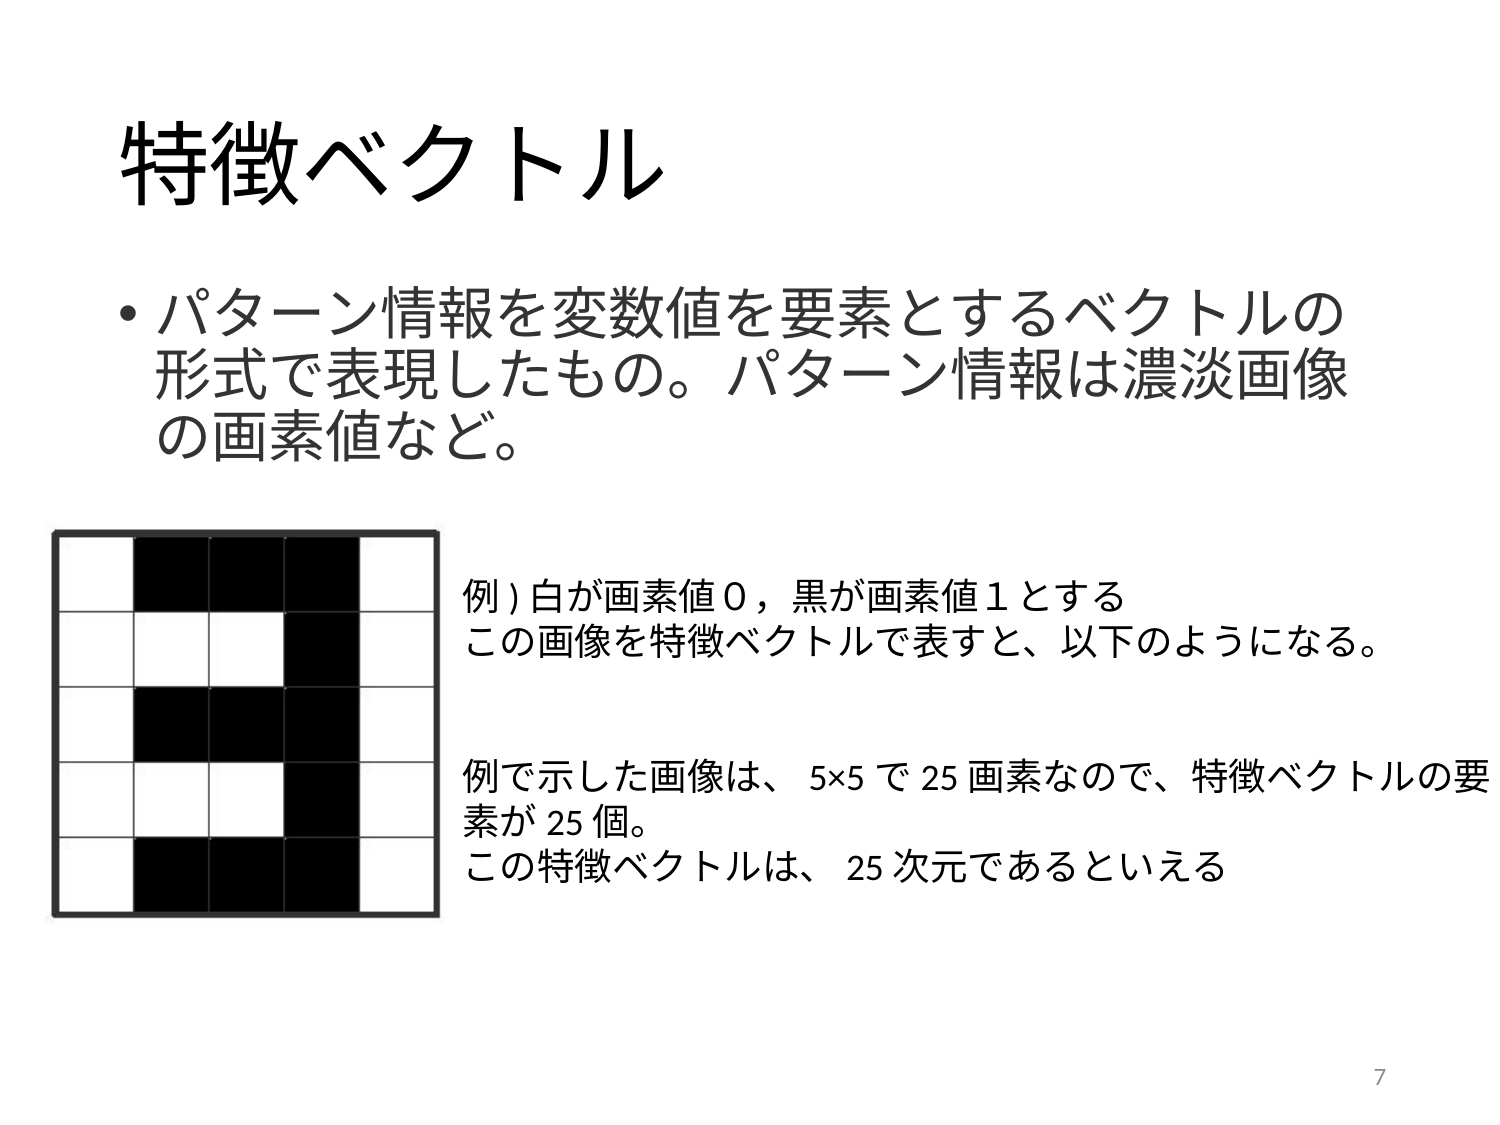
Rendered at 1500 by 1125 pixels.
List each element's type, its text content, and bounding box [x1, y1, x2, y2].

picture [33, 511, 459, 937]
list パターン情報を変数値を要素とするベクトルの形式で表現したもの。パターン情報は濃淡画像の画素値など。 [103, 277, 1397, 479]
title 特徴ベクトル [103, 59, 1397, 277]
slide_number 7 [1063, 1045, 1402, 1106]
